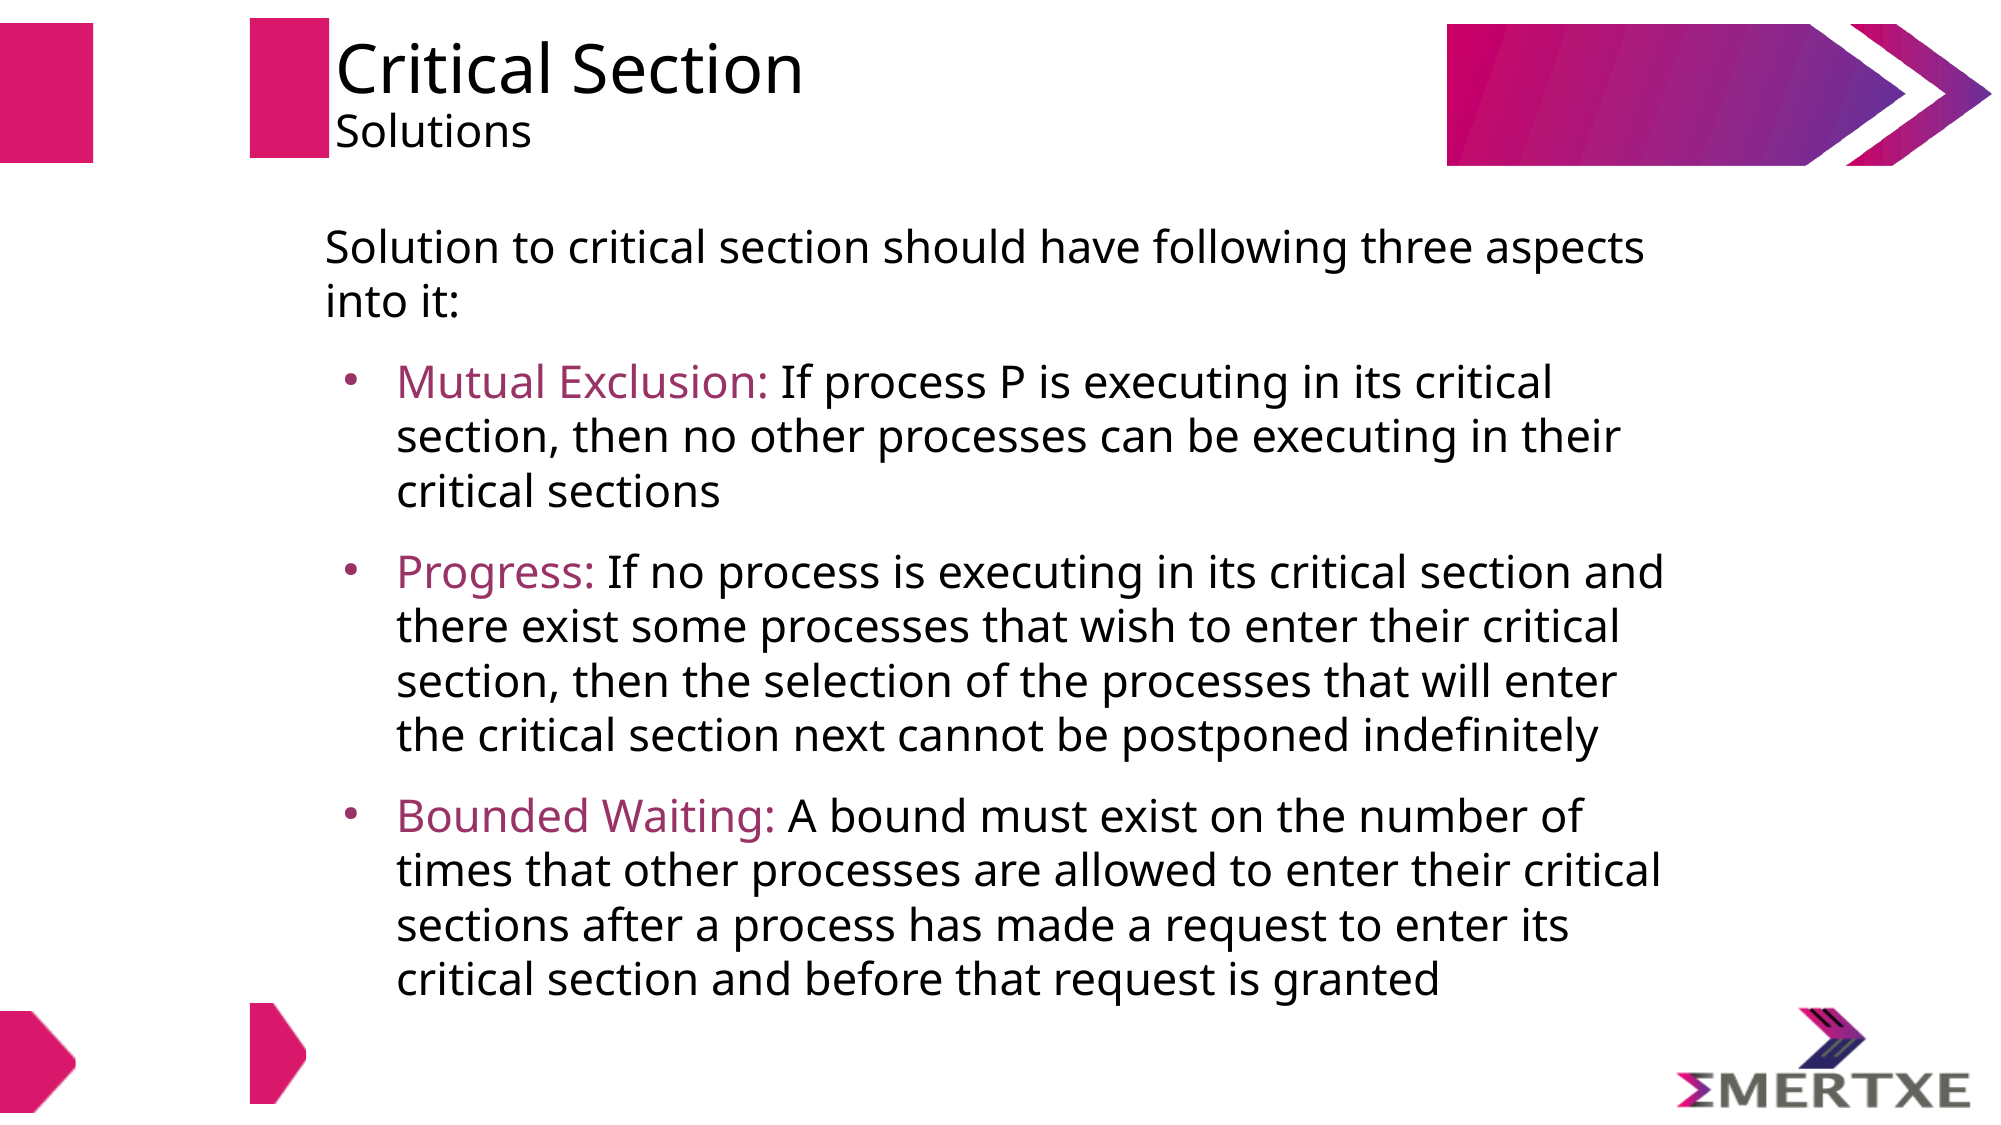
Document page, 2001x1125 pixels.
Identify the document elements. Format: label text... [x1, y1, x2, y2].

picture [249, 1002, 307, 1104]
title Critical Section Solutions [335, 1, 1676, 190]
picture [249, 17, 330, 159]
picture [1676, 24, 1992, 166]
picture [1676, 1004, 1972, 1108]
list Solution to critical section should have following three aspects into it: Mutual Exclusion: If process P is executing in its critical section, then no other processes can be executing in their critical sections Progress: If no process is executing in its critical section and there exist some processes that wish to enter their critical section, then the selection of the processes that will enter the critical section next cannot be postponed indefinitely Bounded Waiting: A bound must exist on the number of times that other processes are allowed to enter their critical sections after a process has made a request to enter its critical section and before that request is granted [325, 217, 1676, 993]
